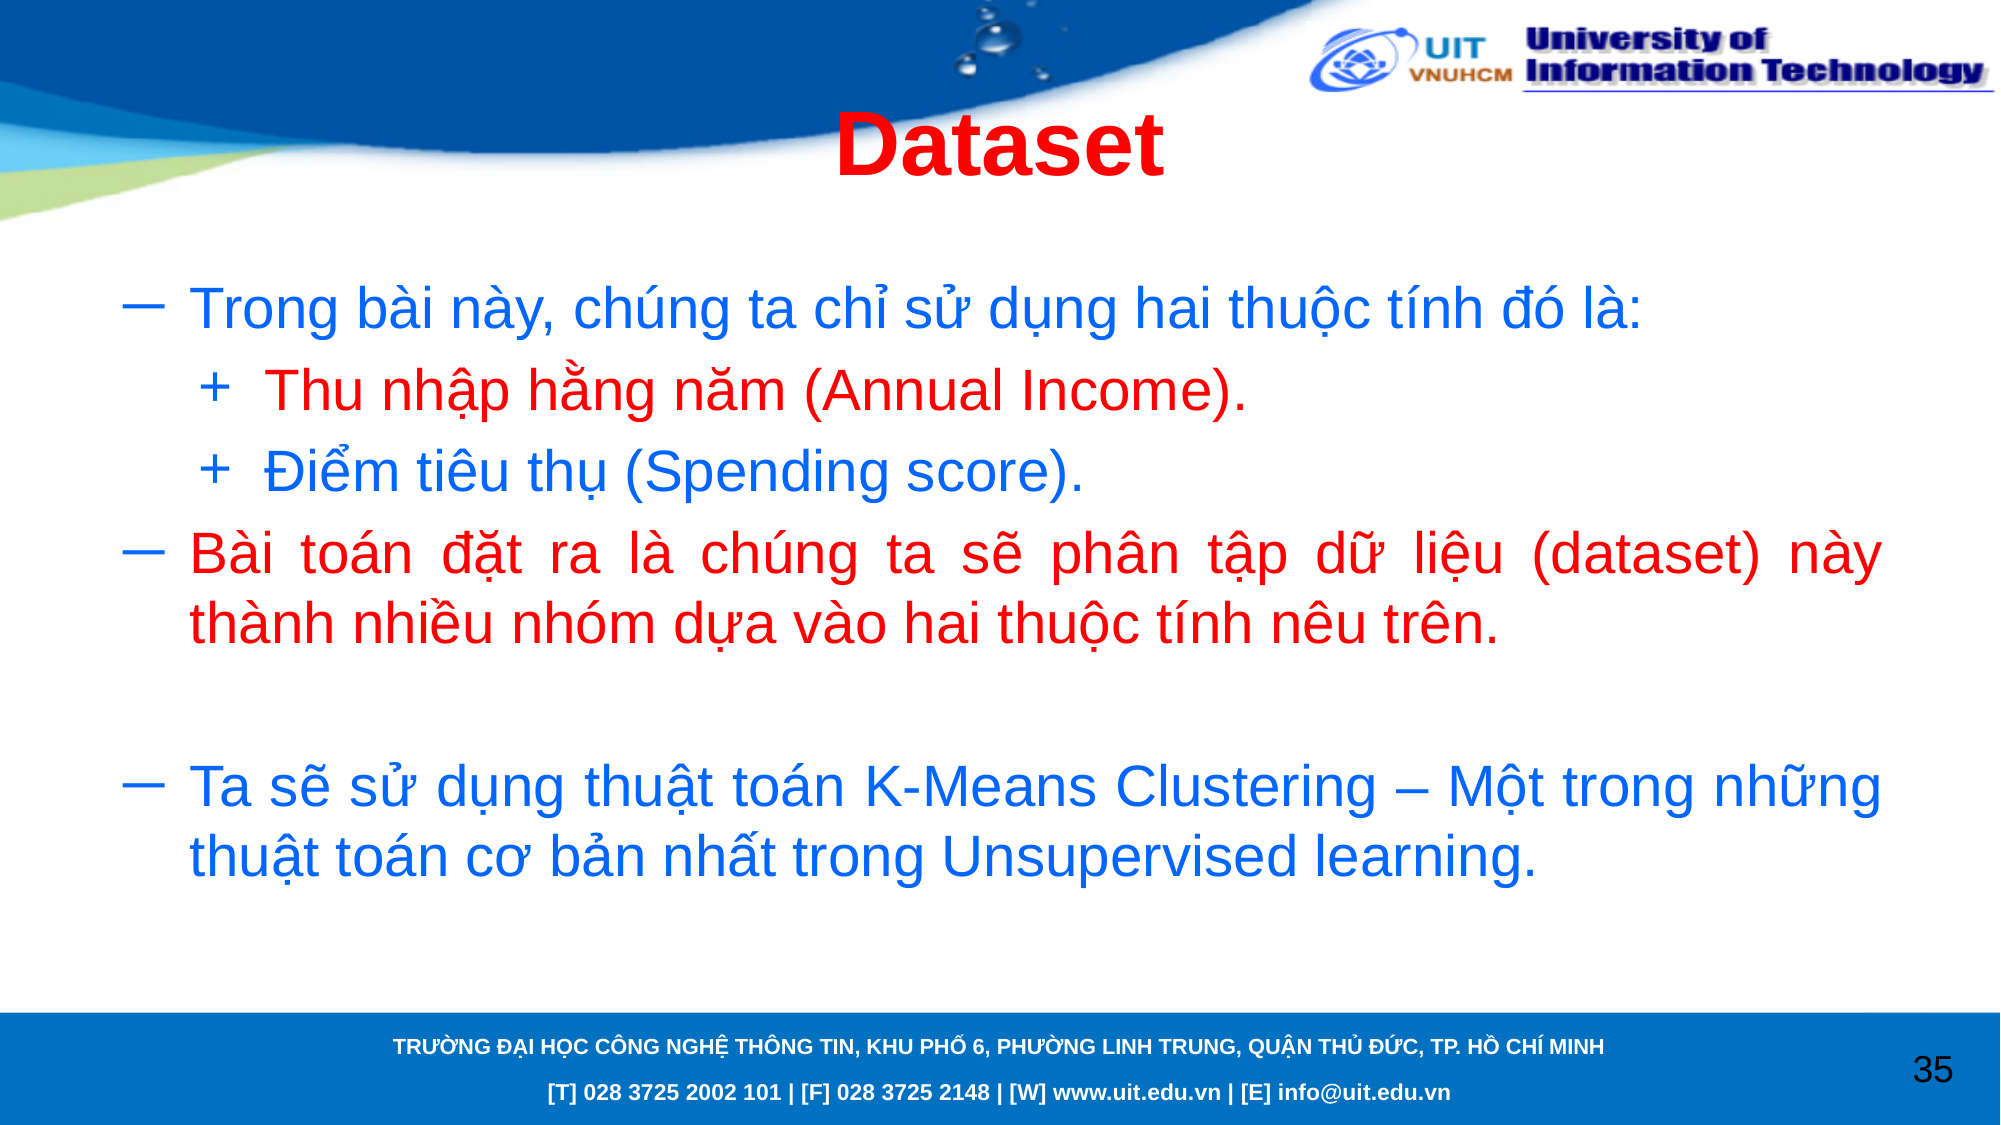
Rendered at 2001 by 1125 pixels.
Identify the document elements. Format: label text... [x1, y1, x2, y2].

title Dataset [99, 45, 1900, 233]
list Trong bài này, chúng ta chỉ sử dụng hai thuộc tính đó là: Thu nhập hằng năm (Annual Income). Điểm tiêu thụ (Spending score). Bài toán đặt ra là chúng ta sẽ phân tập dữ liệu (dataset) này thành nhiều nhóm dựa vào hai thuộc tính nêu trên. Ta sẽ sử dụng thuật toán K-Means Clustering – Một trong những thuật toán cơ bản nhất trong Unsupervised learning. [99, 262, 1900, 1005]
picture [0, 0, 2001, 1125]
